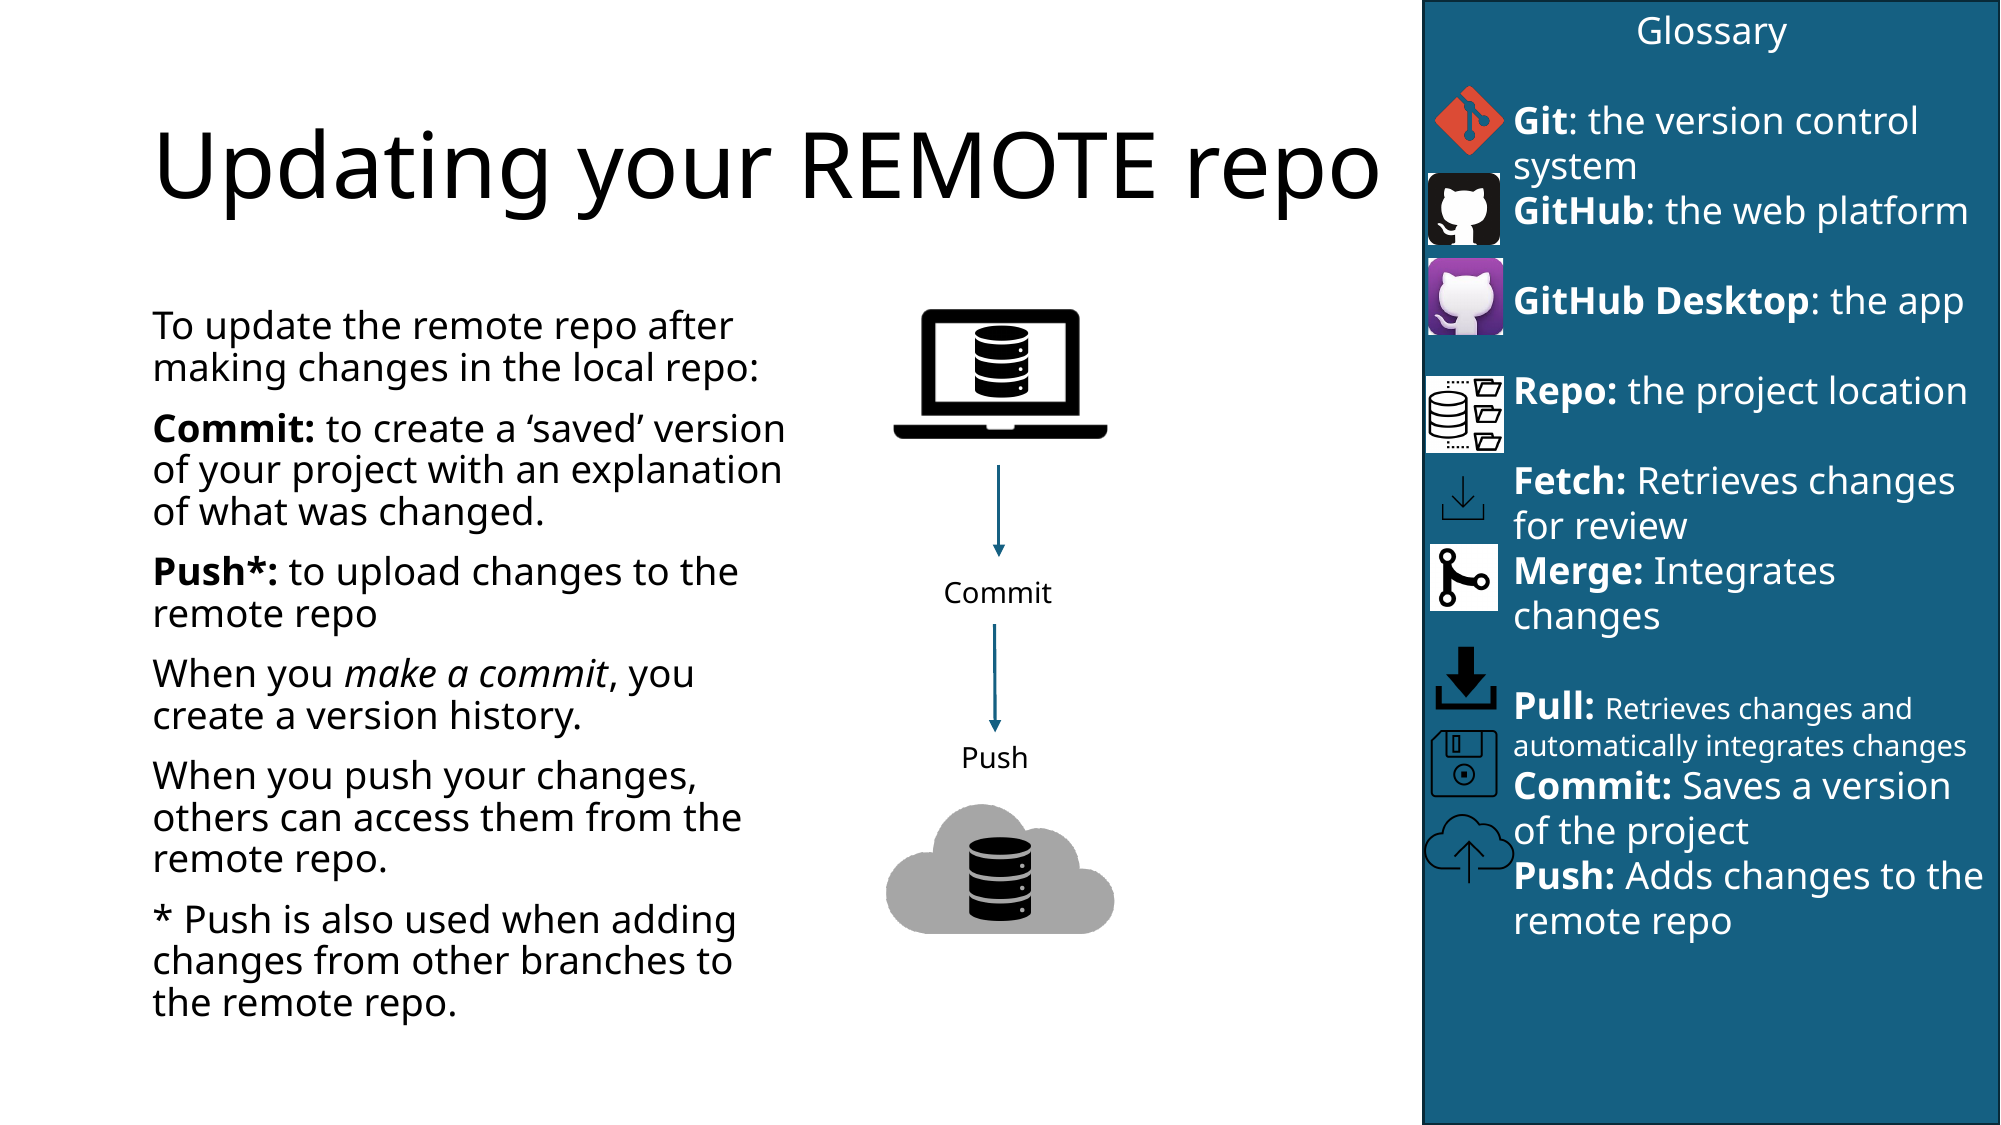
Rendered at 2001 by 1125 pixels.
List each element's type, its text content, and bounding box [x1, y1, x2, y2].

picture [1428, 173, 1501, 246]
picture [1426, 376, 1504, 454]
picture [889, 298, 1113, 448]
picture [1434, 86, 1504, 156]
picture [870, 738, 1130, 999]
picture [1427, 463, 1498, 534]
text_box Glossary Git: the version control system GitHub: the web platform GitHub Desktop: the app Repo: the project location Fetch: Retrieves changes for review Merge: Integrates changes Pull: Retrieves changes and automatically integrates changes Commit: Saves a version of the project Push: Adds changes to the remote repo [1422, 0, 2000, 1125]
picture [1430, 543, 1498, 611]
list To update the remote repo after making changes in the local repo: Commit: to create a ‘saved’ version of your project with an explanation of what was changed. Push*: to upload changes to the remote repo When you make a commit, you create a version history. When you push your changes, others can access them from the remote repo. * Push is also used when adding changes from other branches to the remote repo. [137, 299, 803, 1047]
title Updating your REMOTE repo [137, 59, 1422, 278]
picture [1427, 257, 1504, 335]
picture [1416, 631, 1517, 896]
text_box Push [946, 732, 1044, 738]
text_box Commit [928, 566, 1068, 617]
